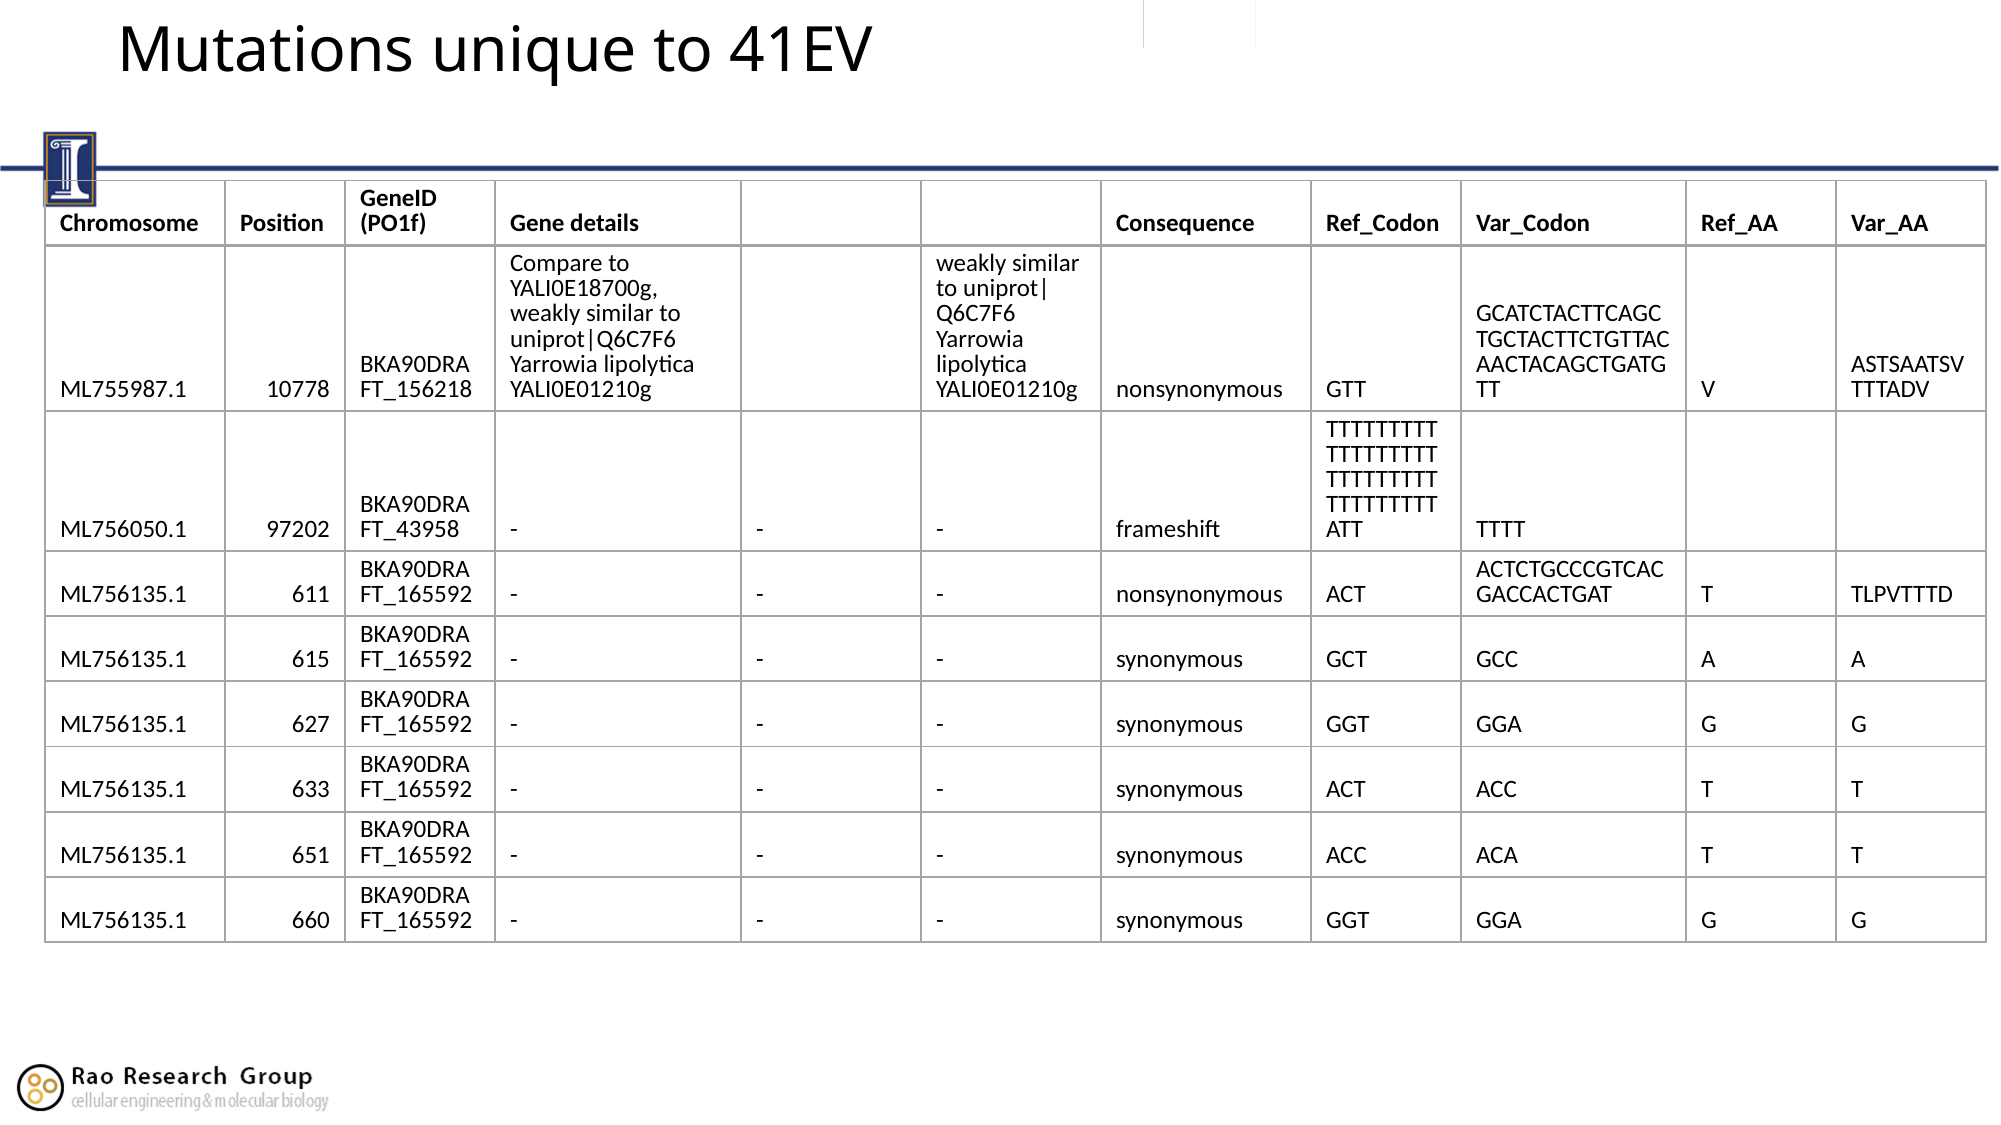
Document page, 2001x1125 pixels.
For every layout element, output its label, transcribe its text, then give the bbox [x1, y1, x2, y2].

table_cell ML756135.1 [46, 747, 224, 811]
table_cell synonymous [1102, 682, 1310, 746]
table_cell ACT [1312, 747, 1460, 811]
table_header Ref_AA [1687, 181, 1835, 244]
table_cell - [496, 412, 740, 550]
table_cell BKA90DRAFT_165592 [346, 878, 494, 941]
table_cell weakly similar to uniprot|Q6C7F6 Yarrowia lipolytica YALI0E01210g [922, 247, 1100, 410]
table_cell GGT [1312, 878, 1460, 941]
table_cell 10778 [226, 247, 344, 410]
table_cell frameshift [1102, 412, 1310, 550]
table_cell T [1687, 747, 1835, 811]
table_cell - [742, 878, 920, 941]
table_cell ACTCTGCCCGTCACGACCACTGAT [1462, 552, 1685, 615]
table_cell nonsynonymous [1102, 247, 1310, 410]
table_cell TTTTTTTTTTTTTTTTTTTTTTTTTTTTTTTTTTTTATT [1312, 412, 1460, 550]
table_cell 633 [226, 747, 344, 811]
table_cell 627 [226, 682, 344, 746]
table_cell BKA90DRAFT_165592 [346, 813, 494, 876]
table_cell TTTT [1462, 412, 1685, 550]
table_cell ML756050.1 [46, 412, 224, 550]
table_cell 615 [226, 617, 344, 680]
table_cell - [742, 747, 920, 811]
table_cell ML756135.1 [46, 682, 224, 746]
table_cell - [922, 552, 1100, 615]
table_header [922, 181, 1100, 244]
table_header Ref_Codon [1312, 181, 1460, 244]
table_cell synonymous [1102, 878, 1310, 941]
table_cell G [1837, 682, 1985, 746]
table_cell [1687, 412, 1835, 550]
table_header Var_Codon [1462, 181, 1685, 244]
table_cell T [1837, 813, 1985, 876]
table_cell BKA90DRAFT_43958 [346, 412, 494, 550]
table_cell T [1687, 552, 1835, 615]
table_cell - [922, 682, 1100, 746]
table_header Var_AA [1837, 181, 1985, 244]
table_cell - [742, 617, 920, 680]
table_cell A [1687, 617, 1835, 680]
table_cell T [1687, 813, 1835, 876]
table_cell - [922, 617, 1100, 680]
table_cell - [742, 682, 920, 746]
table_cell - [496, 682, 740, 746]
table_cell ACT [1312, 552, 1460, 615]
table_cell GCATCTACTTCAGCTGCTACTTCTGTTACAACTACAGCTGATGTT [1462, 247, 1685, 410]
table_cell - [742, 813, 920, 876]
table_cell GCT [1312, 617, 1460, 680]
table_cell V [1687, 247, 1835, 410]
table_header Gene details [496, 181, 740, 244]
table_cell - [496, 617, 740, 680]
table_cell - [742, 412, 920, 550]
table_cell 97202 [226, 412, 344, 550]
table_cell nonsynonymous [1102, 552, 1310, 615]
table_cell T [1837, 747, 1985, 811]
table_cell [742, 247, 920, 410]
table_cell ML756135.1 [46, 617, 224, 680]
table_cell G [1837, 878, 1985, 941]
table_cell synonymous [1102, 617, 1310, 680]
table_cell synonymous [1102, 813, 1310, 876]
table_cell GCC [1462, 617, 1685, 680]
table_cell A [1837, 617, 1985, 680]
table_cell G [1687, 878, 1835, 941]
table_header [742, 181, 920, 244]
table_cell TLPVTTTD [1837, 552, 1985, 615]
table_cell ASTSAATSVTTTADV [1837, 247, 1985, 410]
table_cell 651 [226, 813, 344, 876]
table_cell 611 [226, 552, 344, 615]
table_cell ACC [1312, 813, 1460, 876]
table_cell - [496, 813, 740, 876]
picture [0, 0, 2001, 1125]
title Mutations unique to 41EV [102, 10, 1863, 165]
table_cell - [496, 878, 740, 941]
table_cell GGA [1462, 878, 1685, 941]
table_cell BKA90DRAFT_165592 [346, 747, 494, 811]
table_cell ML756135.1 [46, 878, 224, 941]
table_cell ML756135.1 [46, 552, 224, 615]
table_cell - [922, 412, 1100, 550]
table_cell - [496, 747, 740, 811]
table_cell ML756135.1 [46, 813, 224, 876]
table_header Chromosome [46, 181, 224, 244]
table_cell Compare to YALI0E18700g, weakly similar to uniprot|Q6C7F6 Yarrowia lipolytica YALI0E01210g [496, 247, 740, 410]
table_cell ML755987.1 [46, 247, 224, 410]
table_cell BKA90DRAFT_165592 [346, 682, 494, 746]
table_cell GTT [1312, 247, 1460, 410]
table_header Position [226, 181, 344, 244]
table_cell 660 [226, 878, 344, 941]
table_header GeneID (PO1f) [346, 181, 494, 244]
table_cell - [742, 552, 920, 615]
table_cell ACC [1462, 747, 1685, 811]
table_cell - [922, 878, 1100, 941]
table_cell ACA [1462, 813, 1685, 876]
table_cell BKA90DRAFT_165592 [346, 617, 494, 680]
table_cell BKA90DRAFT_156218 [346, 247, 494, 410]
table_cell GGT [1312, 682, 1460, 746]
table_cell BKA90DRAFT_165592 [346, 552, 494, 615]
table_cell [1837, 412, 1985, 550]
table_cell G [1687, 682, 1835, 746]
table_cell - [922, 813, 1100, 876]
table_cell synonymous [1102, 747, 1310, 811]
table_cell GGA [1462, 682, 1685, 746]
table_header Consequence [1102, 181, 1310, 244]
table_cell - [922, 747, 1100, 811]
table_cell - [496, 552, 740, 615]
